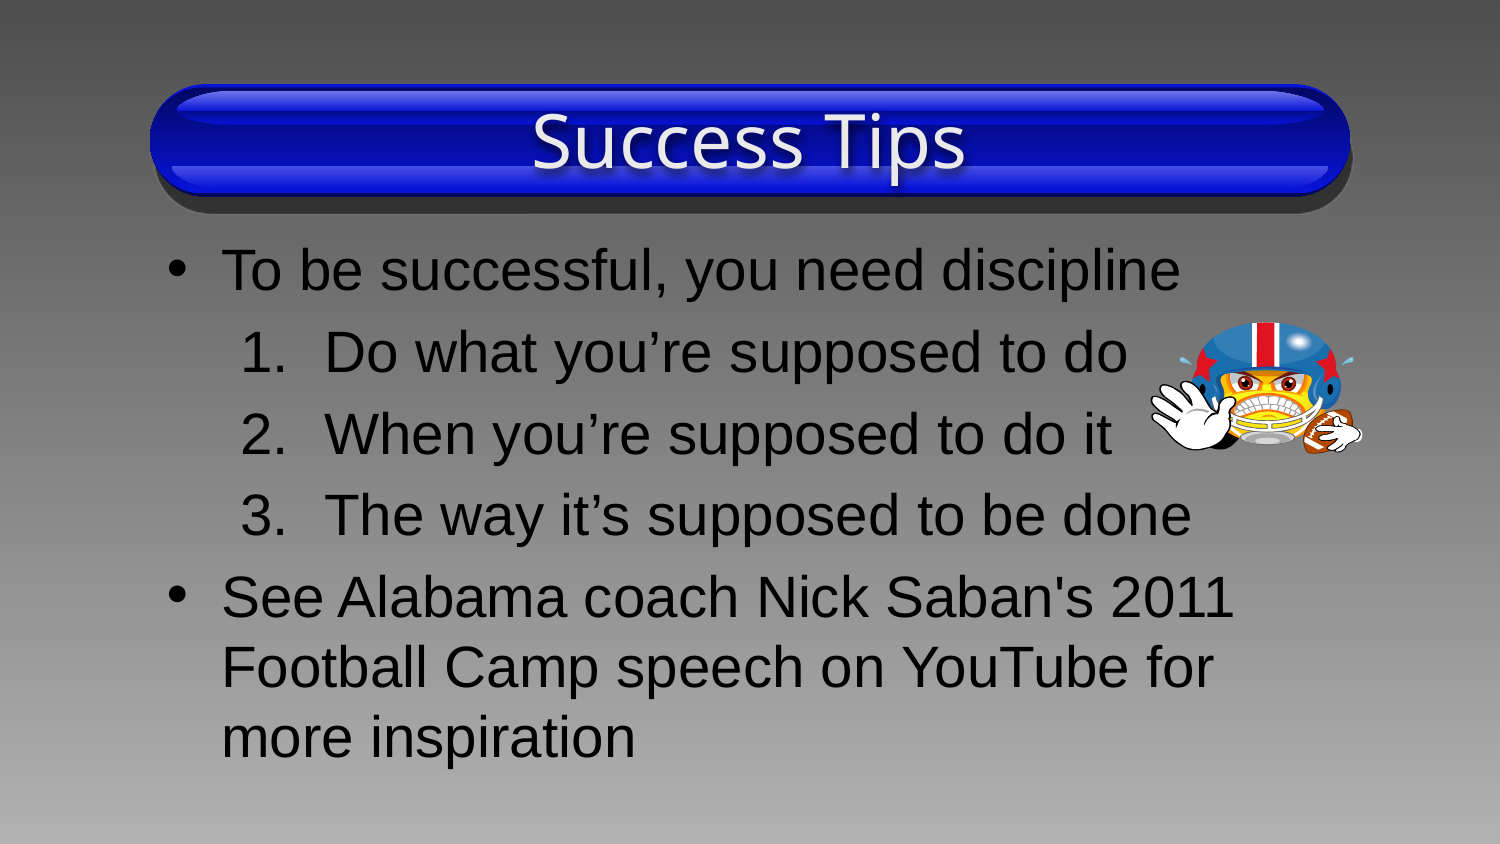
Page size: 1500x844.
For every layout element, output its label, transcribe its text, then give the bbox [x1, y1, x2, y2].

picture [1149, 321, 1364, 455]
list To be successful, you need discipline Do what you’re supposed to do When you’re supposed to do it The way it’s supposed to be done See Alabama coach Nick Saban's 2011 Football Camp speech on YouTube for more inspiration [150, 225, 1350, 760]
title Success Tips [149, 84, 1351, 194]
